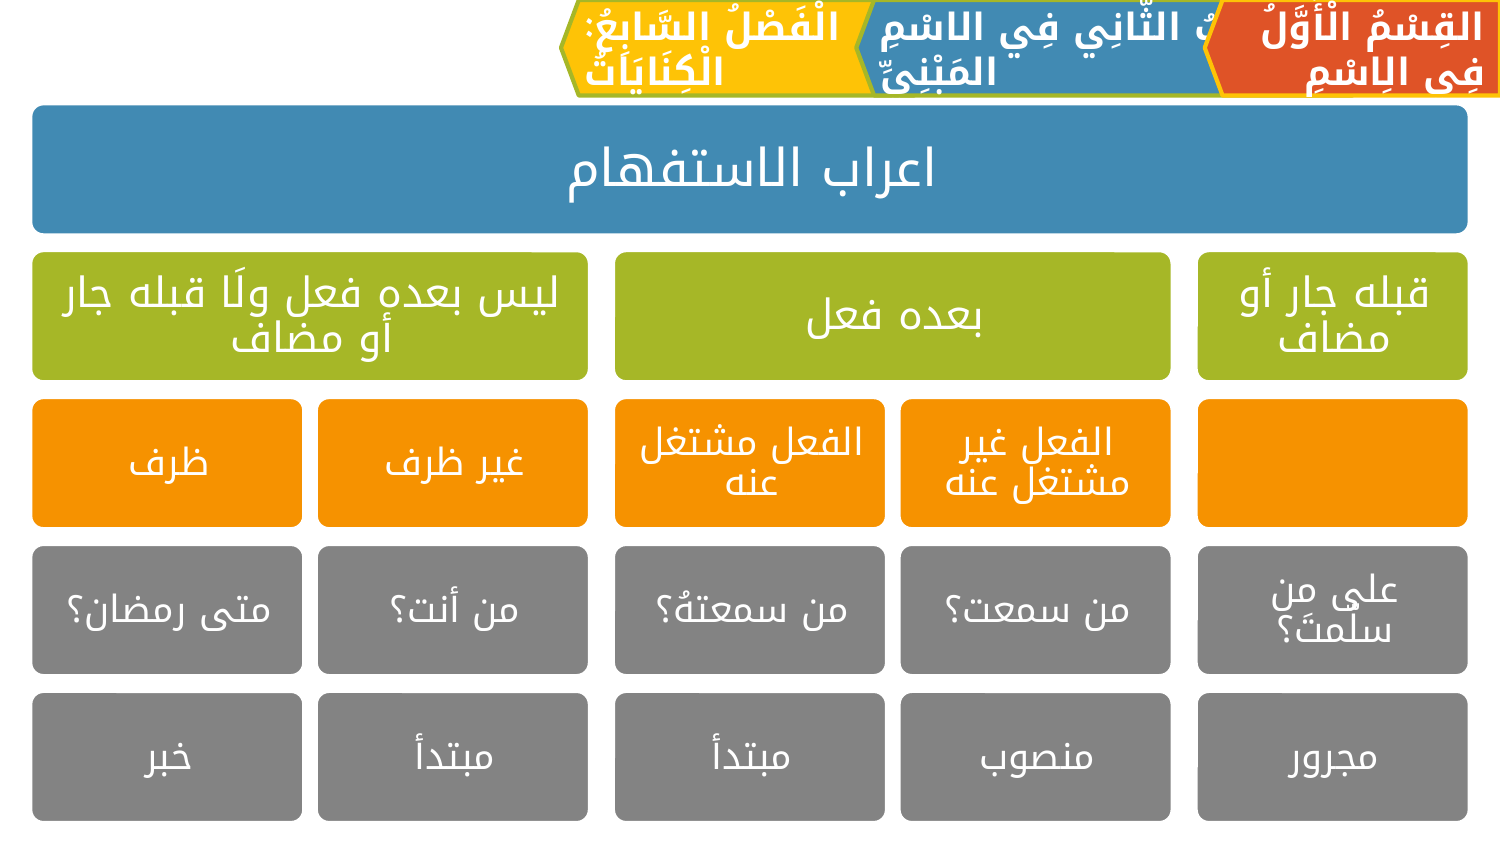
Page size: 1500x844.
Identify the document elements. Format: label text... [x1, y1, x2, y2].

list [28, 102, 1472, 824]
text_box اَلبَابُ الثَّانِي فِي الاسْمِ المَبْنِيِّ [854, 0, 1219, 95]
text_box الْفَصْلُ السَّابِعُ: الْكِنَايَاتُ [559, 0, 871, 95]
text_box القِسْمُ الْأَوَّلُ فِي الِاسْمِ [1202, 0, 1500, 98]
